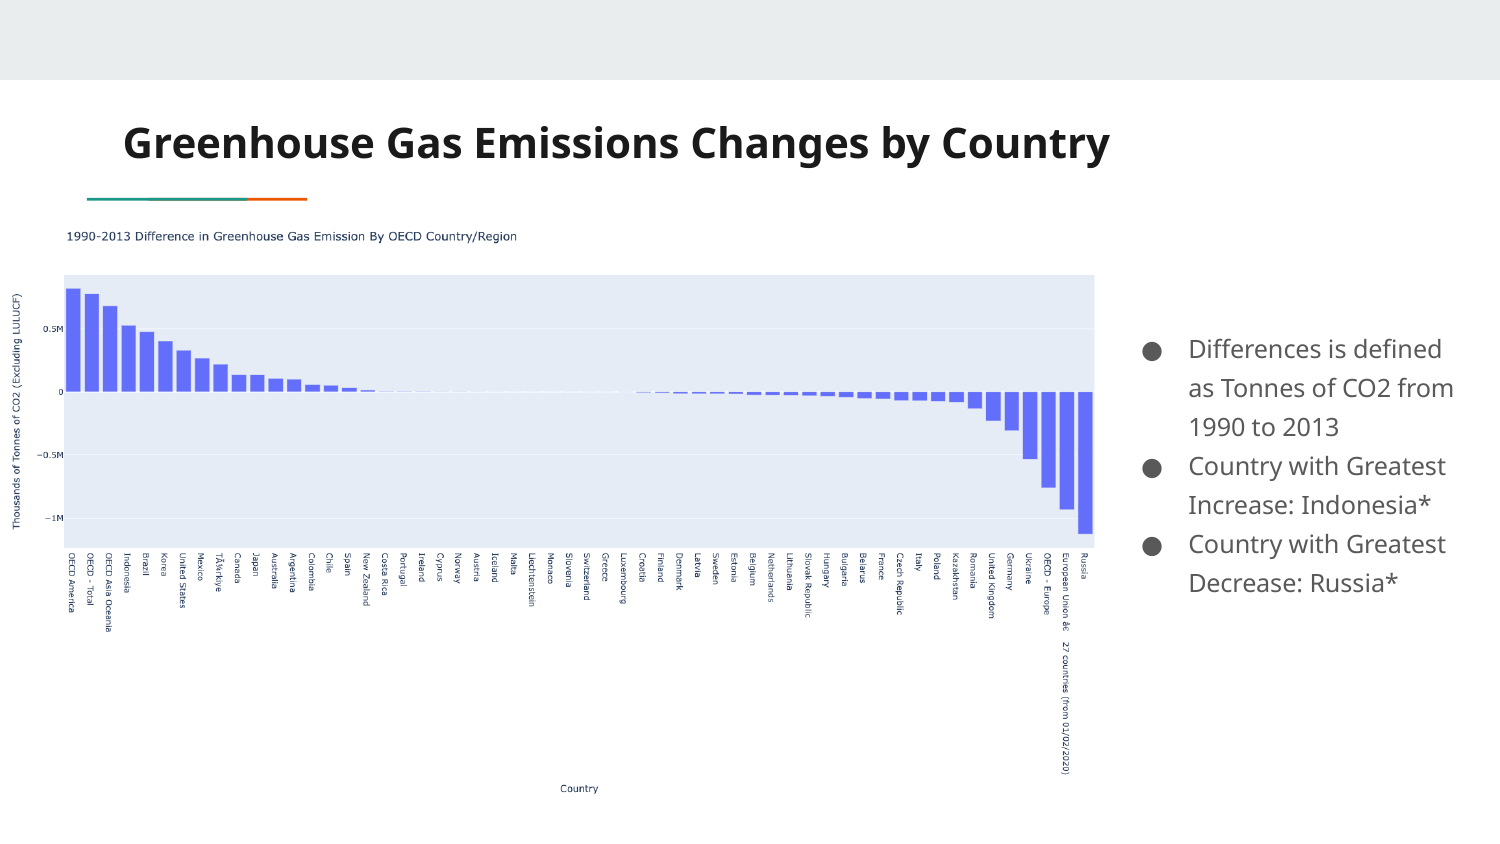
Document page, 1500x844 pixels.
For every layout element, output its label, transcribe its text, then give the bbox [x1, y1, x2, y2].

list Differences is defined as Tonnes of CO2 from 1990 to 2013 Country with Greatest Increase: Indonesia* Country with Greatest Decrease: Russia* [1154, 311, 1484, 674]
title Greenhouse Gas Emissions Changes by Country [107, 99, 1369, 187]
picture [9, 205, 1150, 800]
